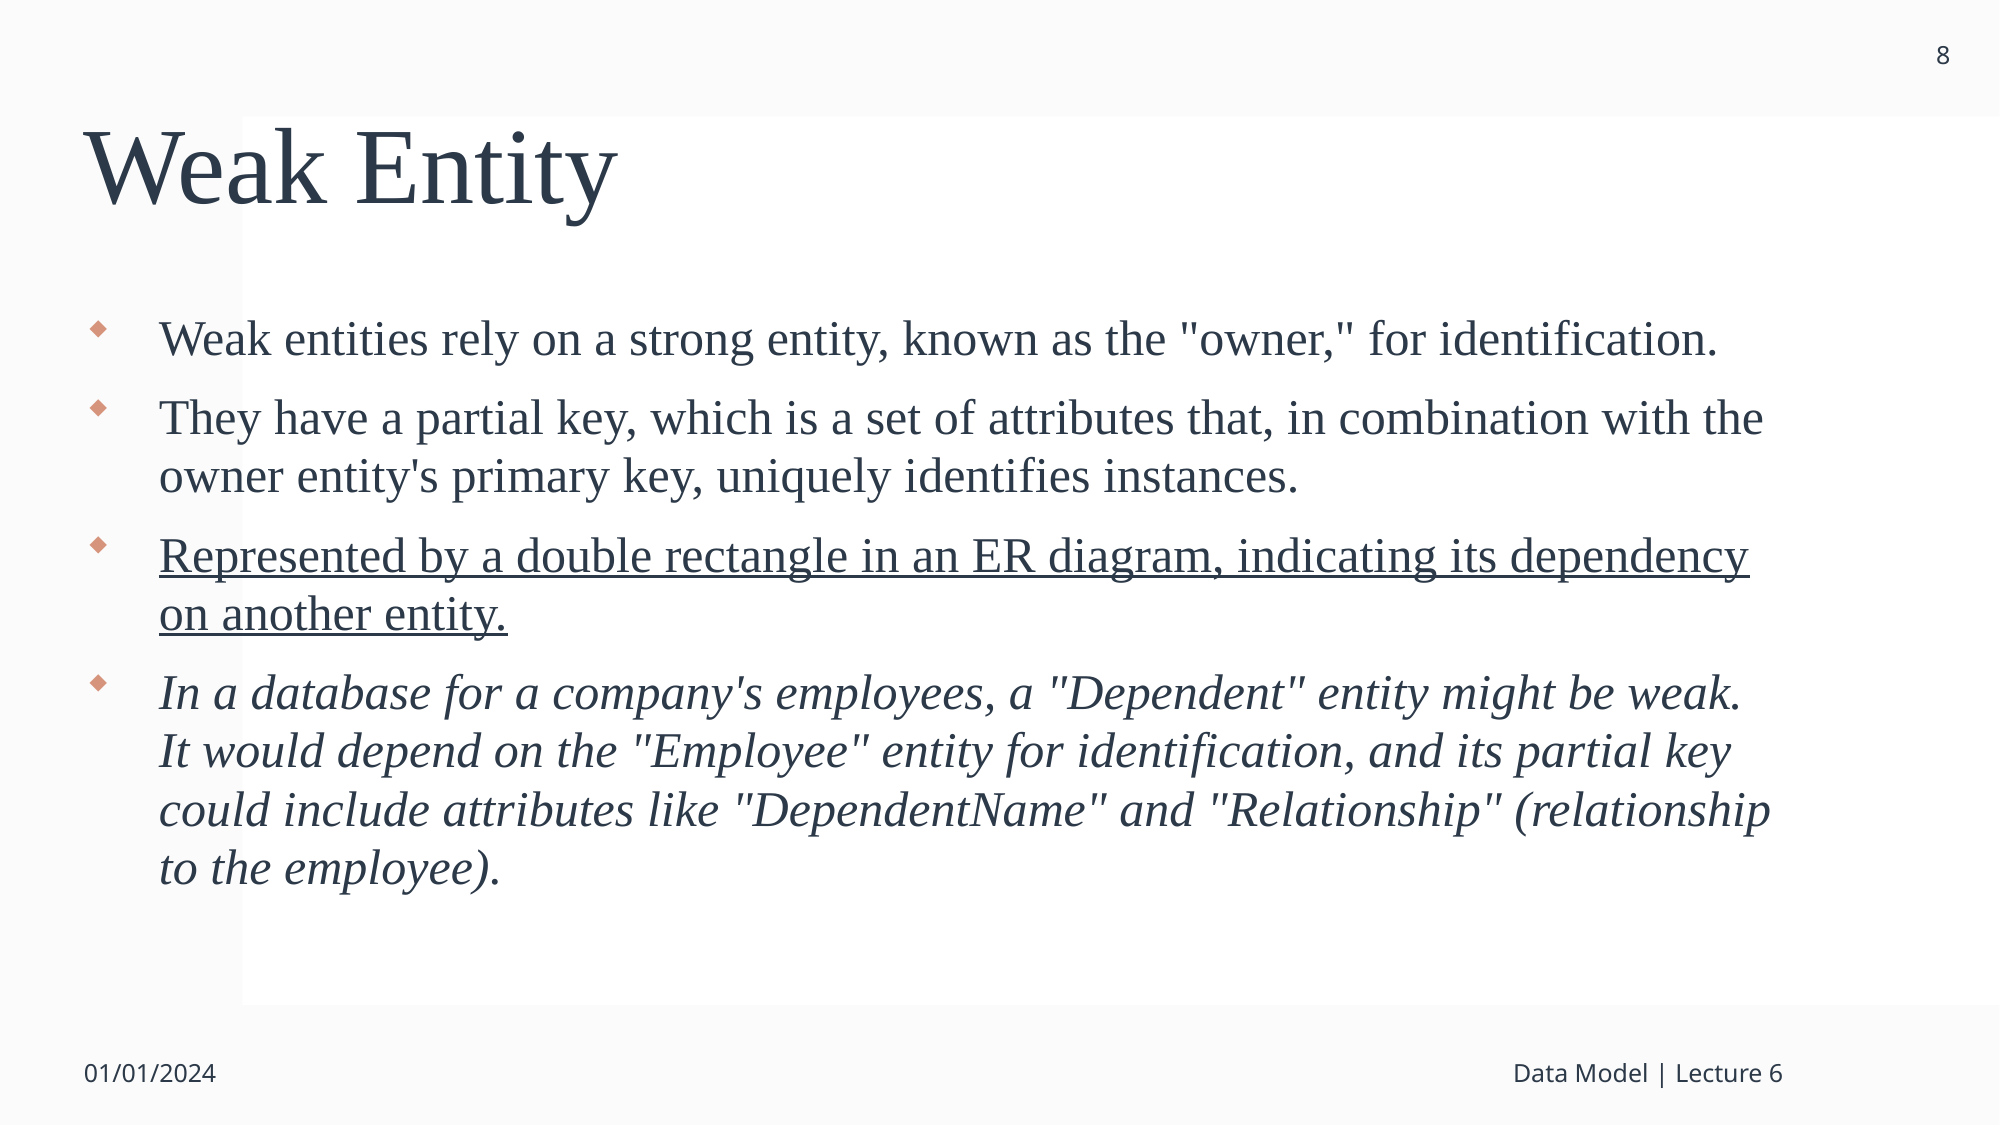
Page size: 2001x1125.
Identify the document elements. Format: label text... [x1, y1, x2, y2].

list Weak entities rely on a strong entity, known as the "owner," for identification. They have a partial key, which is a set of attributes that, in combination with the owner entity's primary key, uniquely identifies instances. Represented by a double rectangle in an ER diagram, indicating its dependency on another entity. In a database for a company's employees, a "Dependent" entity might be weak. It would depend on the "Employee" entity for identification, and its partial key could include attributes like "DependentName" and "Relationship" (relationship to the employee). [68, 299, 1799, 990]
slide_number 8 [1886, 0, 2000, 113]
title Weak Entity [68, 59, 1799, 278]
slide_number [68, 1020, 519, 1125]
footer Data Model | Lecture 6 [618, 1020, 1799, 1125]
